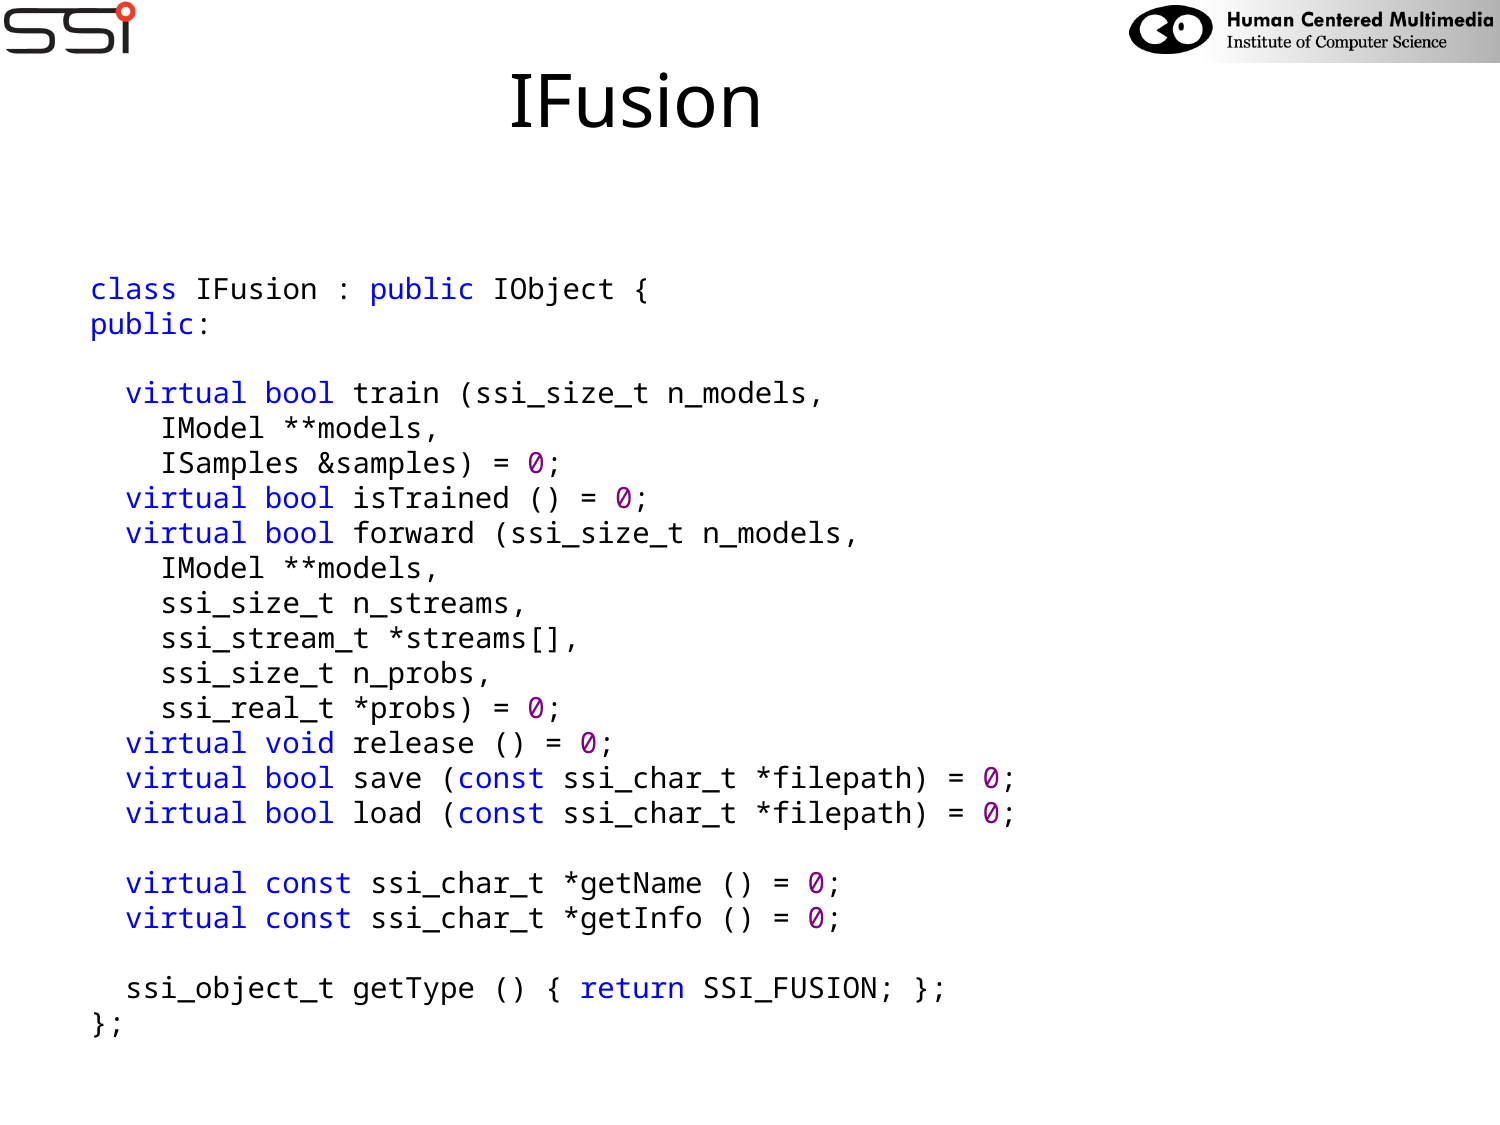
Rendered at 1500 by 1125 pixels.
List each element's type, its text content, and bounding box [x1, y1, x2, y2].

picture [3, 1, 136, 54]
list class IFusion : public IObject { public: virtual bool train (ssi_size_t n_models, IModel **models, ISamples &samples) = 0; virtual bool isTrained () = 0; virtual bool forward (ssi_size_t n_models, IModel **models, ssi_size_t n_streams, ssi_stream_t *streams[], ssi_size_t n_probs, ssi_real_t *probs) = 0; virtual void release () = 0; virtual bool save (const ssi_char_t *filepath) = 0; virtual bool load (const ssi_char_t *filepath) = 0; virtual const ssi_char_t *getName () = 0; virtual const ssi_char_t *getInfo () = 0; ssi_object_t getType () { return SSI_FUSION; }; }; [75, 262, 1425, 950]
title IFusion [200, 45, 1075, 150]
picture [1129, 5, 1493, 54]
